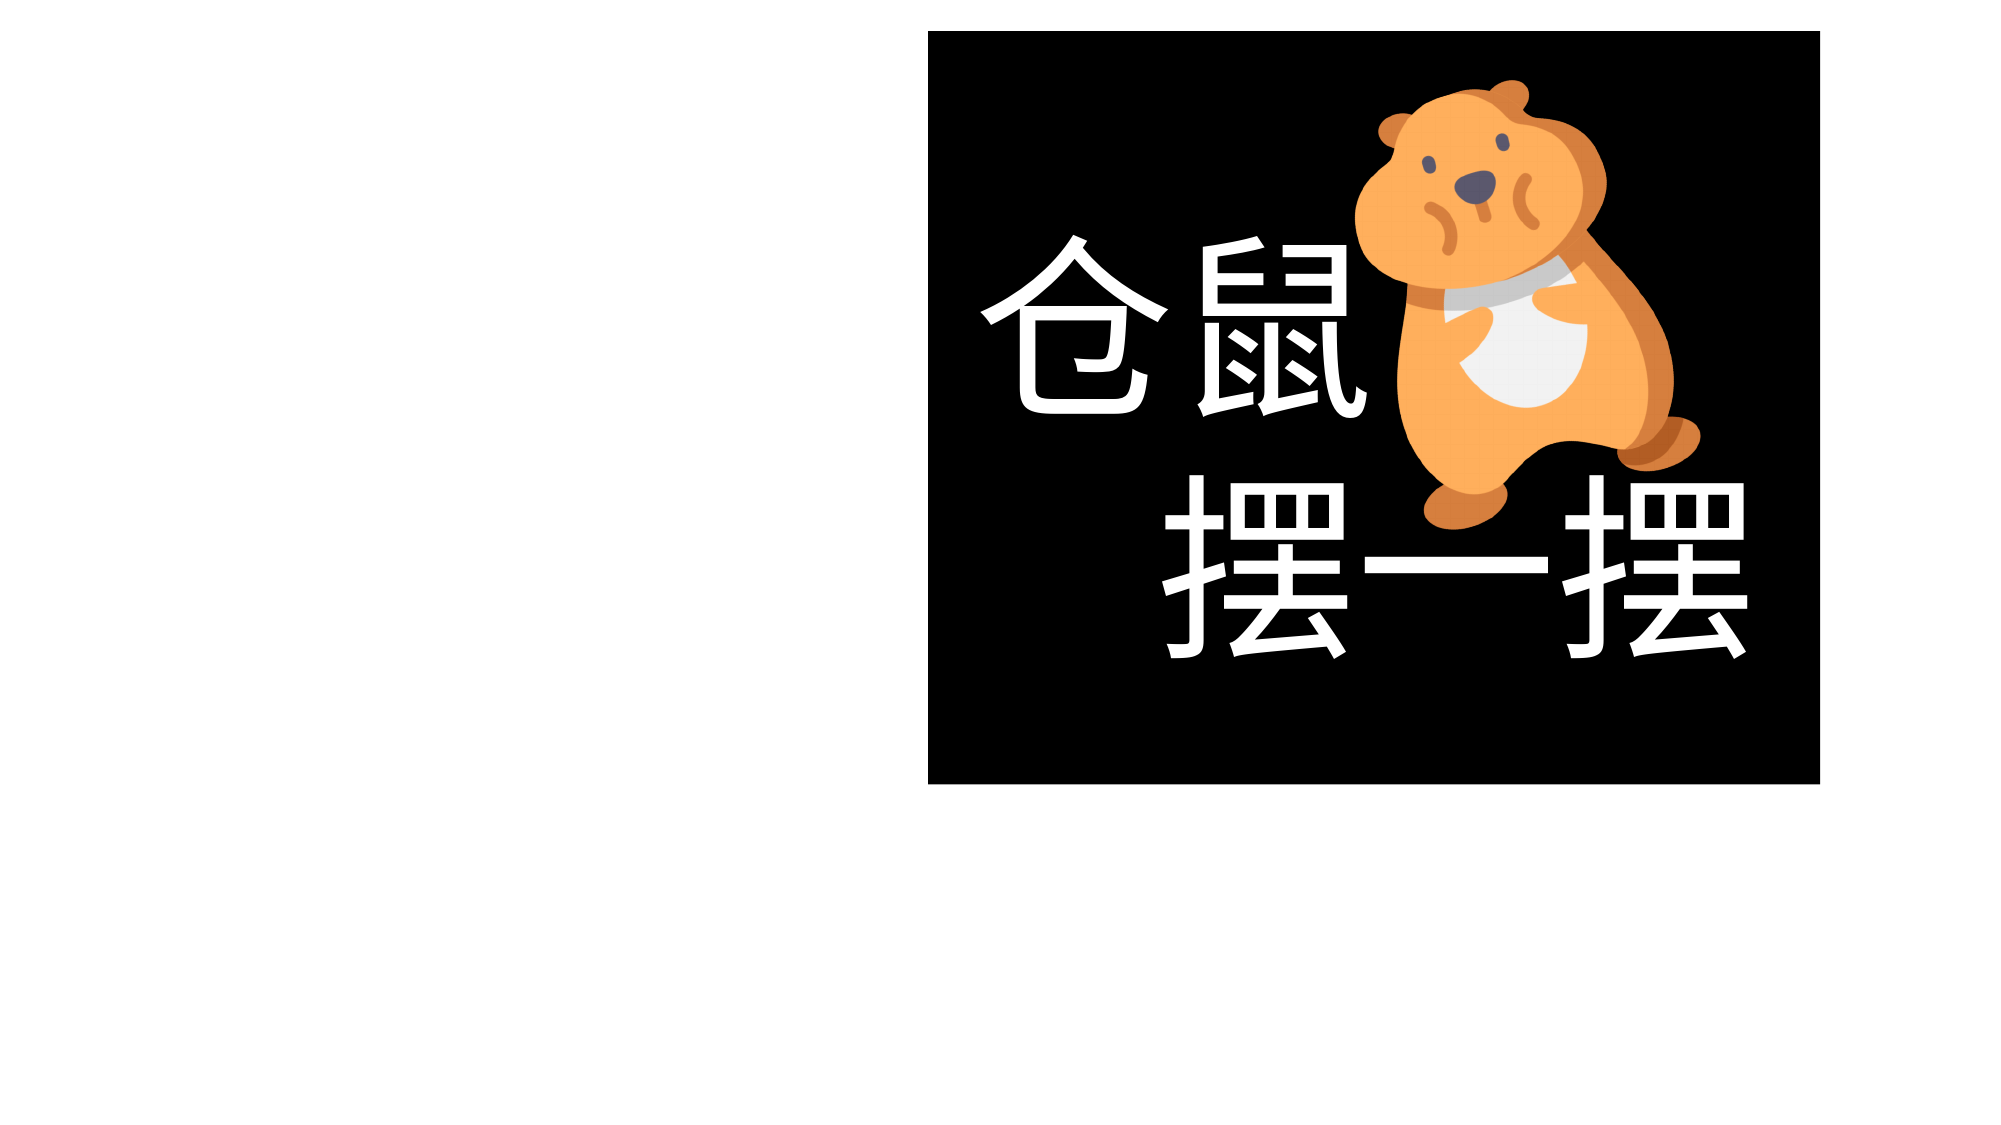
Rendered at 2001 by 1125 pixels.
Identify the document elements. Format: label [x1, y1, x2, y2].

text_box [928, 31, 1821, 785]
